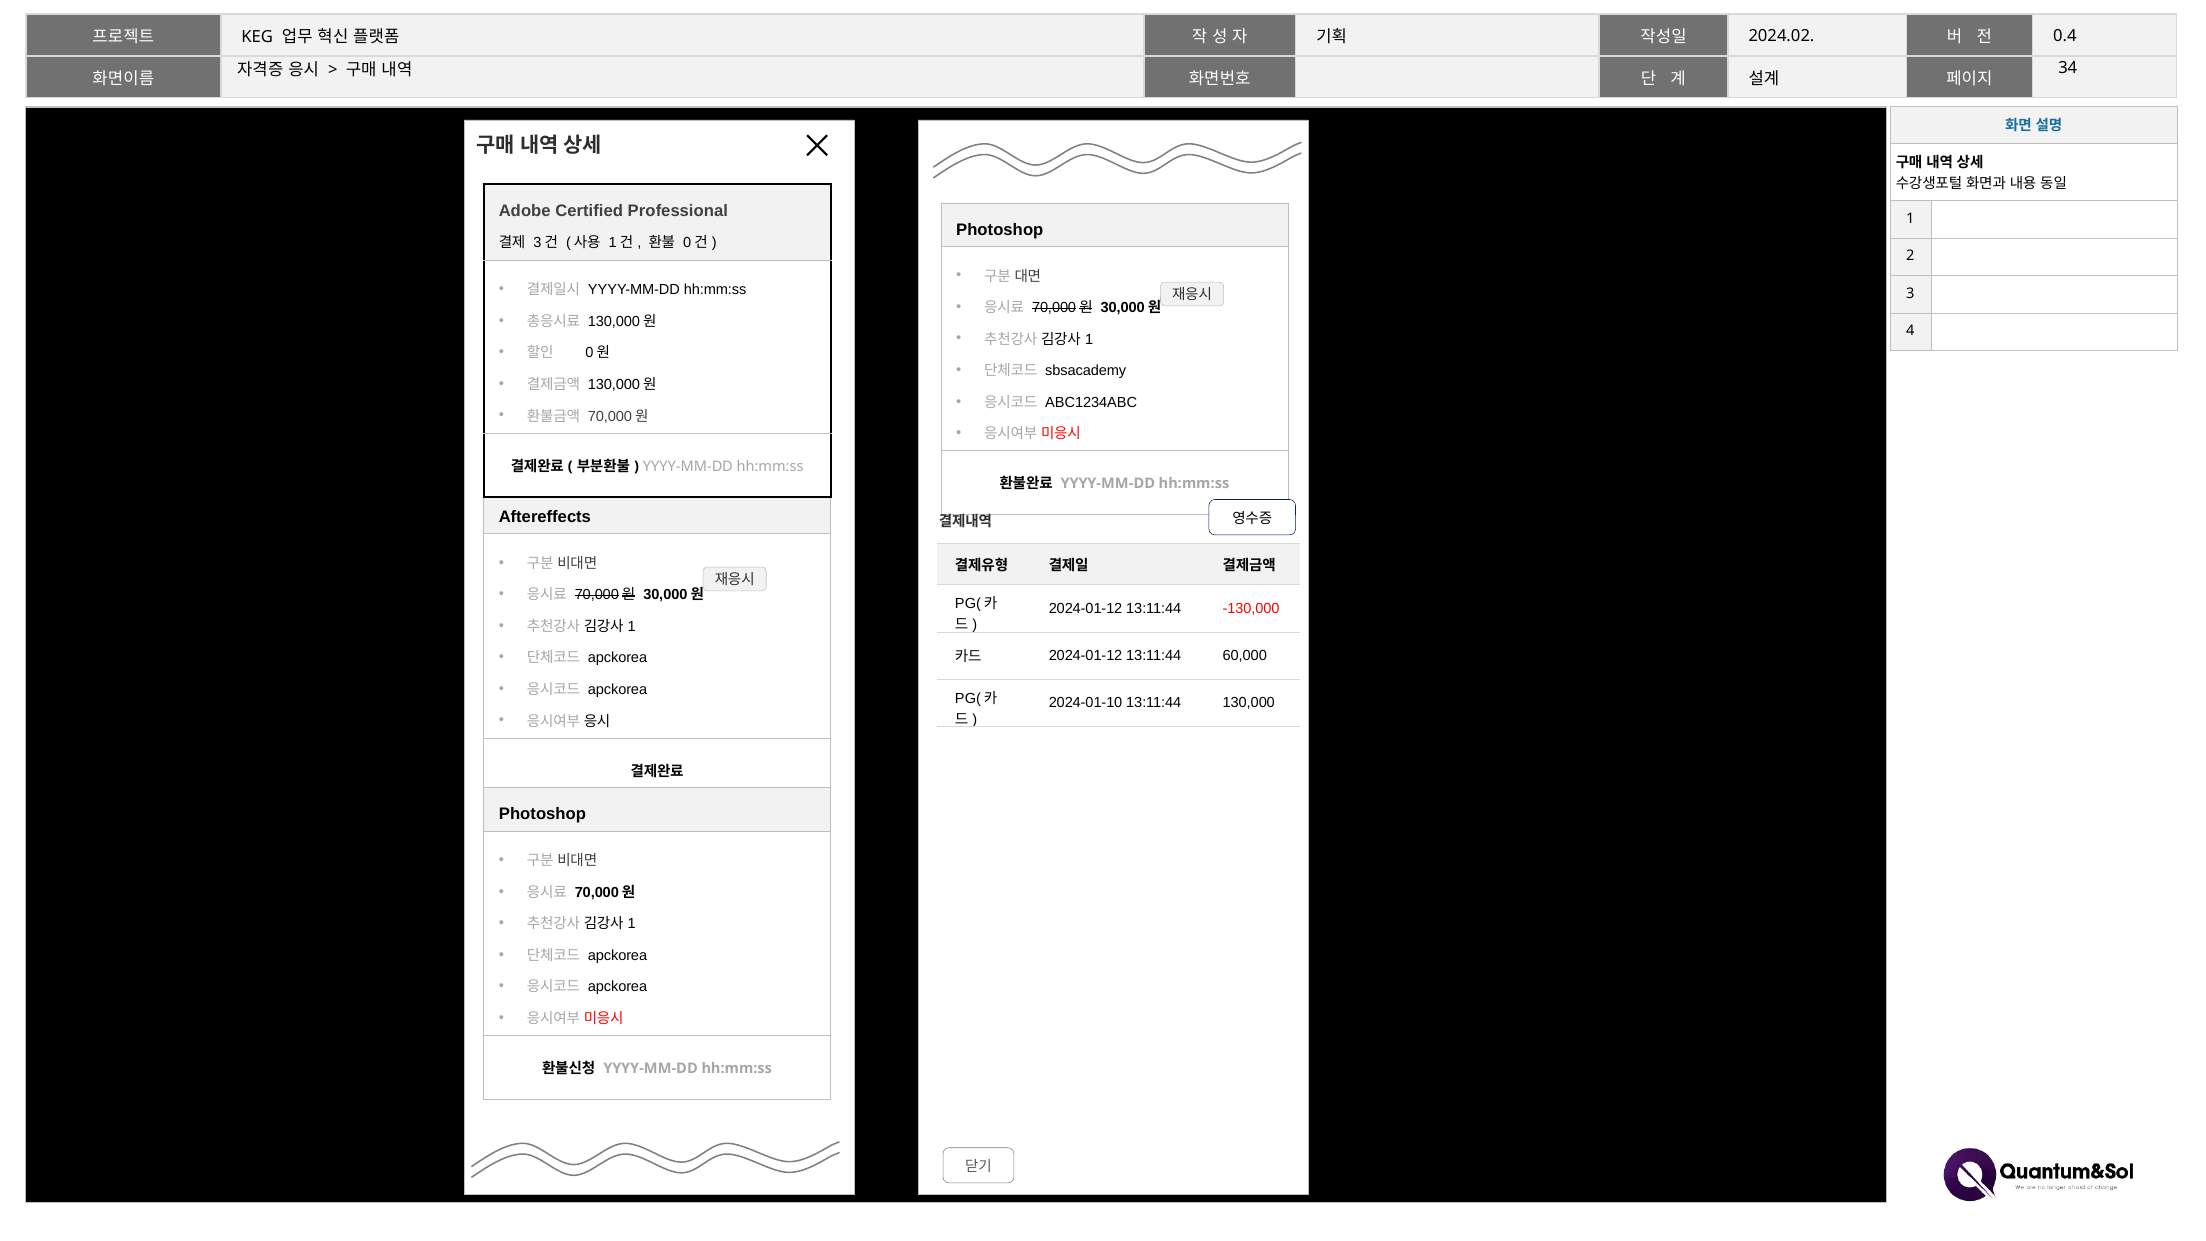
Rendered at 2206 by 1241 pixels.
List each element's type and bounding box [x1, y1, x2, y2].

table_cell [484, 534, 830, 738]
title [220, 56, 1108, 81]
table_header [485, 185, 830, 260]
table_header [484, 788, 830, 831]
text_box [464, 119, 855, 1195]
picture [1941, 1146, 2137, 1202]
table_cell [1891, 276, 1931, 313]
table_cell [485, 261, 830, 433]
table_cell [484, 832, 830, 1035]
table_cell [942, 247, 1288, 450]
table_cell [1891, 201, 1931, 238]
table_cell [484, 739, 830, 787]
table_header [937, 544, 1300, 584]
table_cell [1891, 239, 1931, 275]
table_cell [1932, 276, 2177, 313]
slide_number [2043, 56, 2152, 80]
table_cell [1932, 201, 2177, 238]
table_cell [942, 451, 1288, 497]
table_cell [937, 585, 1300, 632]
table_cell [937, 680, 1300, 726]
table_cell [485, 434, 830, 496]
table_cell [1891, 314, 1931, 350]
table_header [1891, 107, 2177, 143]
table_cell [1891, 144, 2177, 200]
table_cell [484, 1036, 830, 1099]
table_cell [1932, 239, 2177, 275]
table_cell [937, 633, 1300, 679]
table_cell [1932, 314, 2177, 350]
table_header [942, 204, 1288, 246]
text_box [918, 119, 1309, 1195]
table_header [484, 498, 830, 533]
